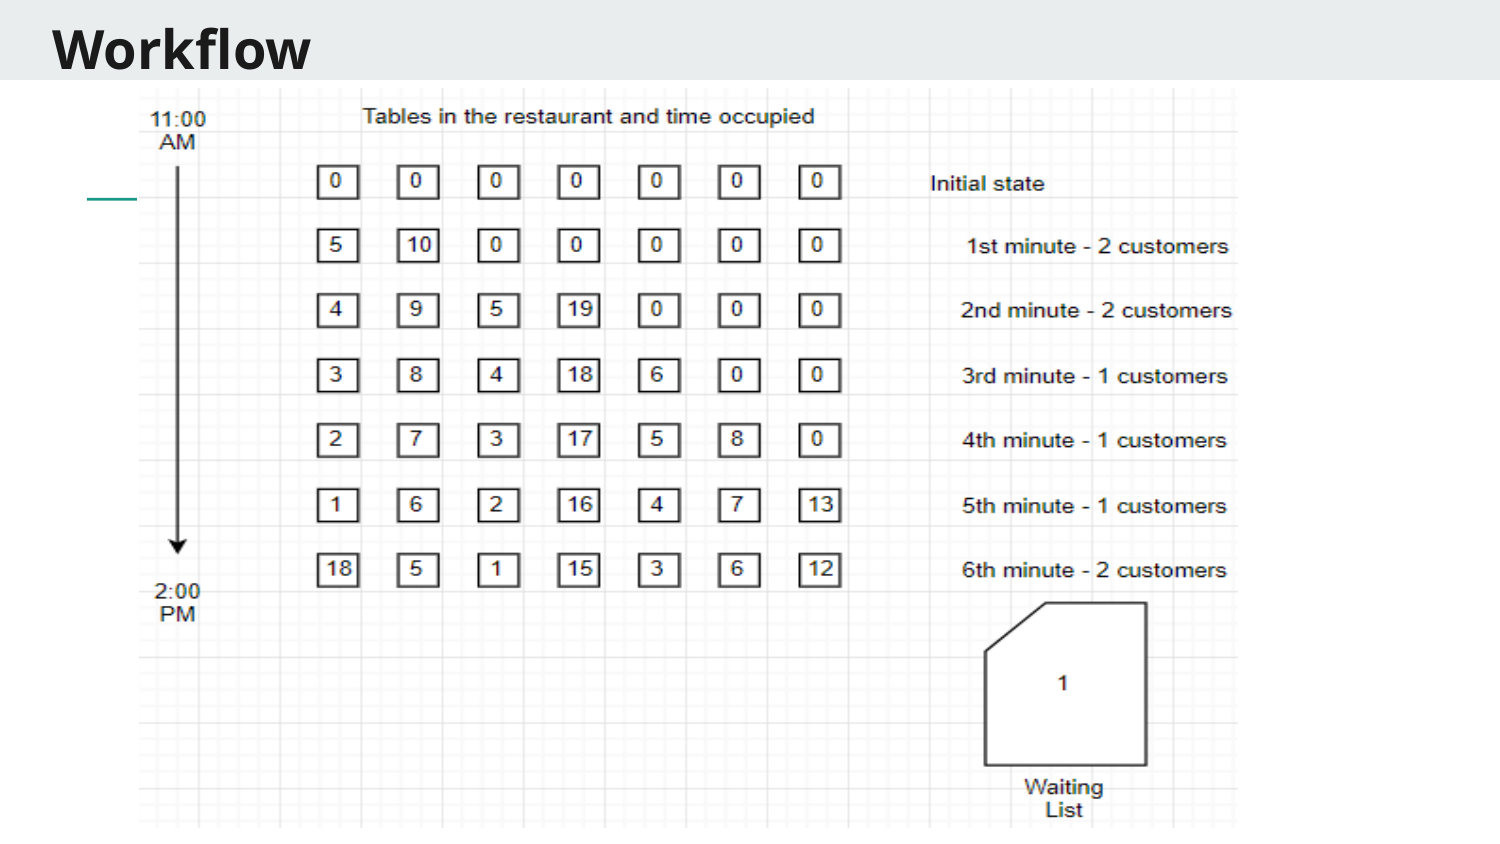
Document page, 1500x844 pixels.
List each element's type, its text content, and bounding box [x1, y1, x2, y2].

picture [138, 87, 1239, 829]
title Workflow [37, 0, 1299, 88]
